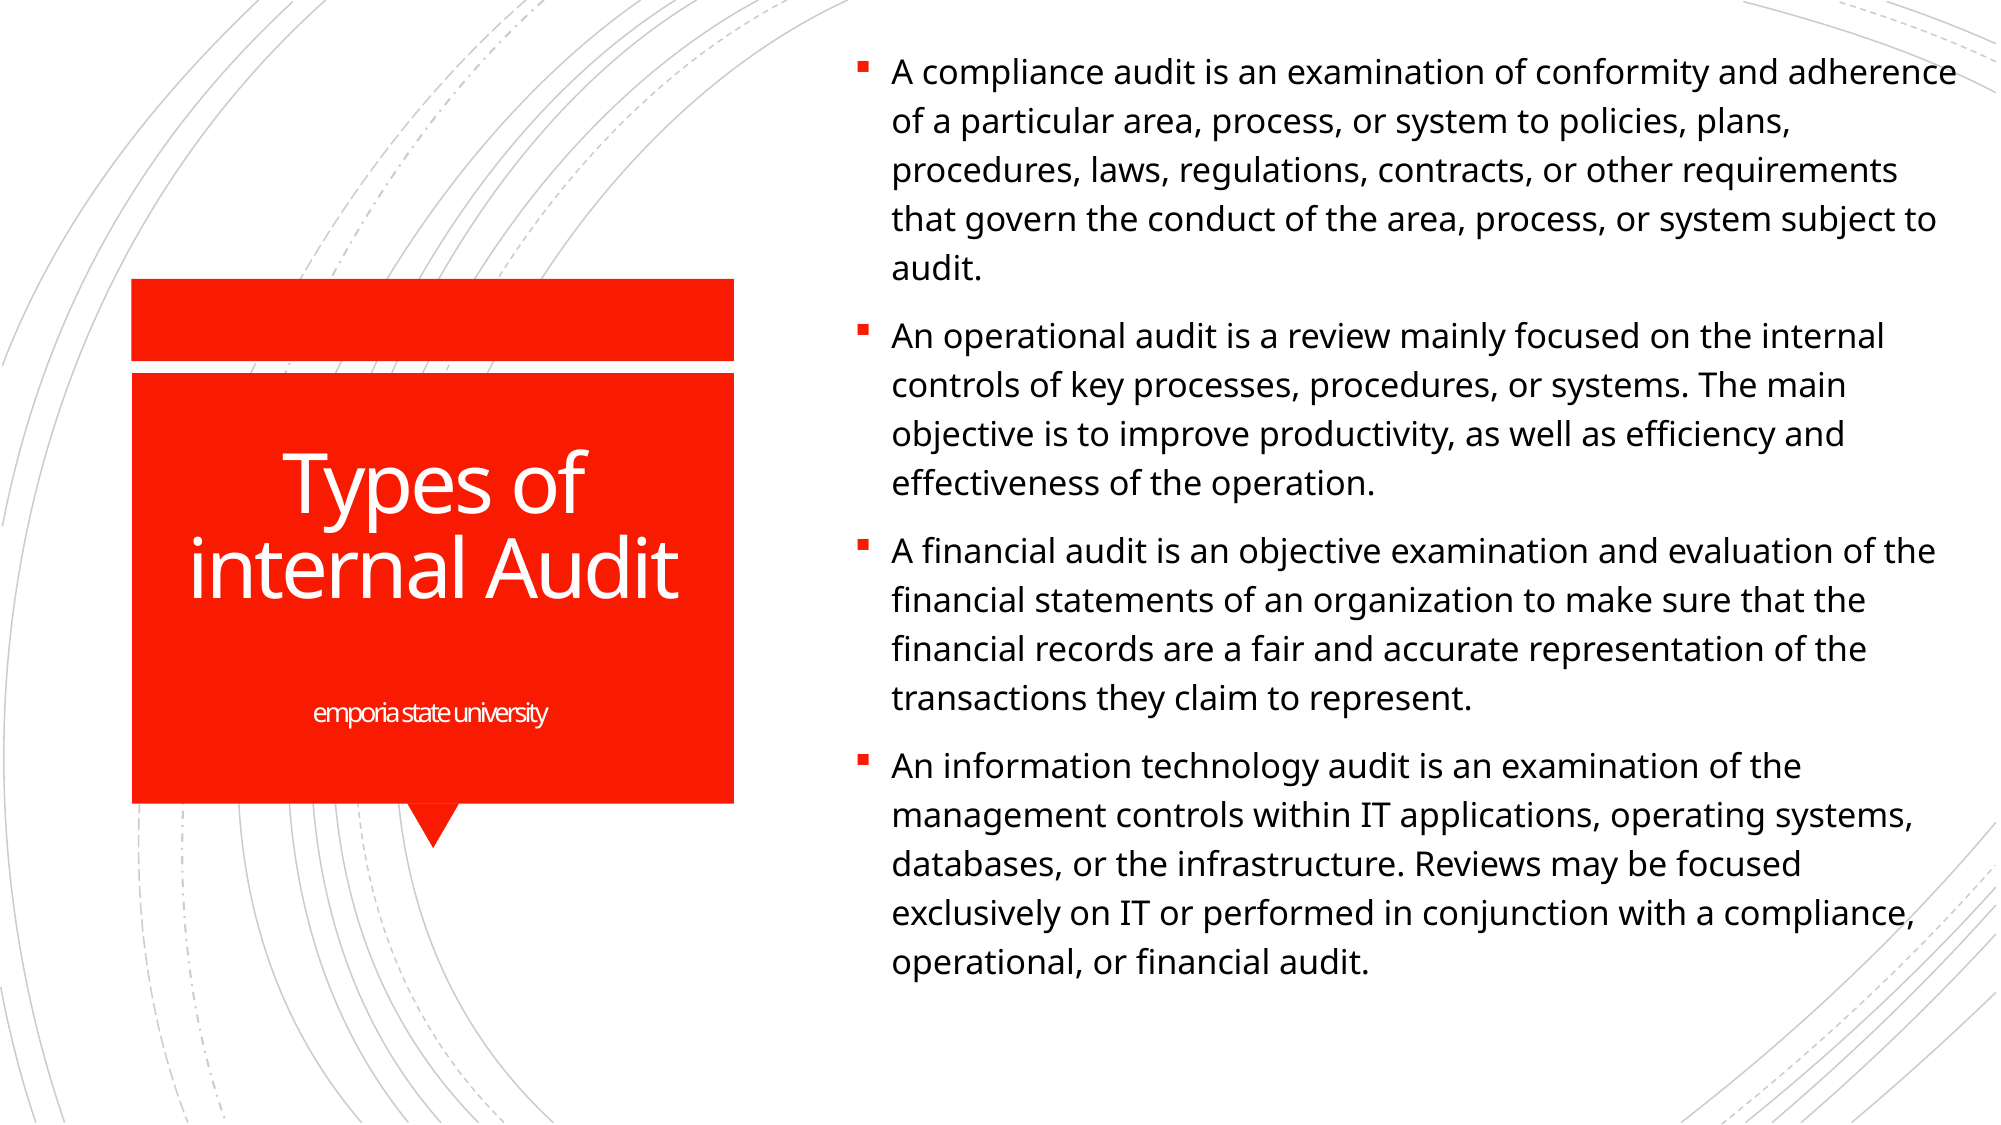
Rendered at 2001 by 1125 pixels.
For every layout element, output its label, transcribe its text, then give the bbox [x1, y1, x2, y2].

title Types of internal Audit emporia state university [145, 385, 720, 789]
list A compliance audit is an examination of conformity and adherence of a particular area, process, or system to policies, plans, procedures, laws, regulations, contracts, or other requirements that govern the conduct of the area, process, or system subject to audit. An operational audit is a review mainly focused on the internal controls of key processes, procedures, or systems. The main objective is to improve productivity, as well as efficiency and effectiveness of the operation. A financial audit is an objective examination and evaluation of the financial statements of an organization to make sure that the financial records are a fair and accurate representation of the transactions they claim to represent. An information technology audit is an examination of the management controls within IT applications, operating systems, databases, or the infrastructure. Reviews may be focused exclusively on IT or performed in conjunction with a compliance, operational, or financial audit. [839, 34, 1981, 993]
